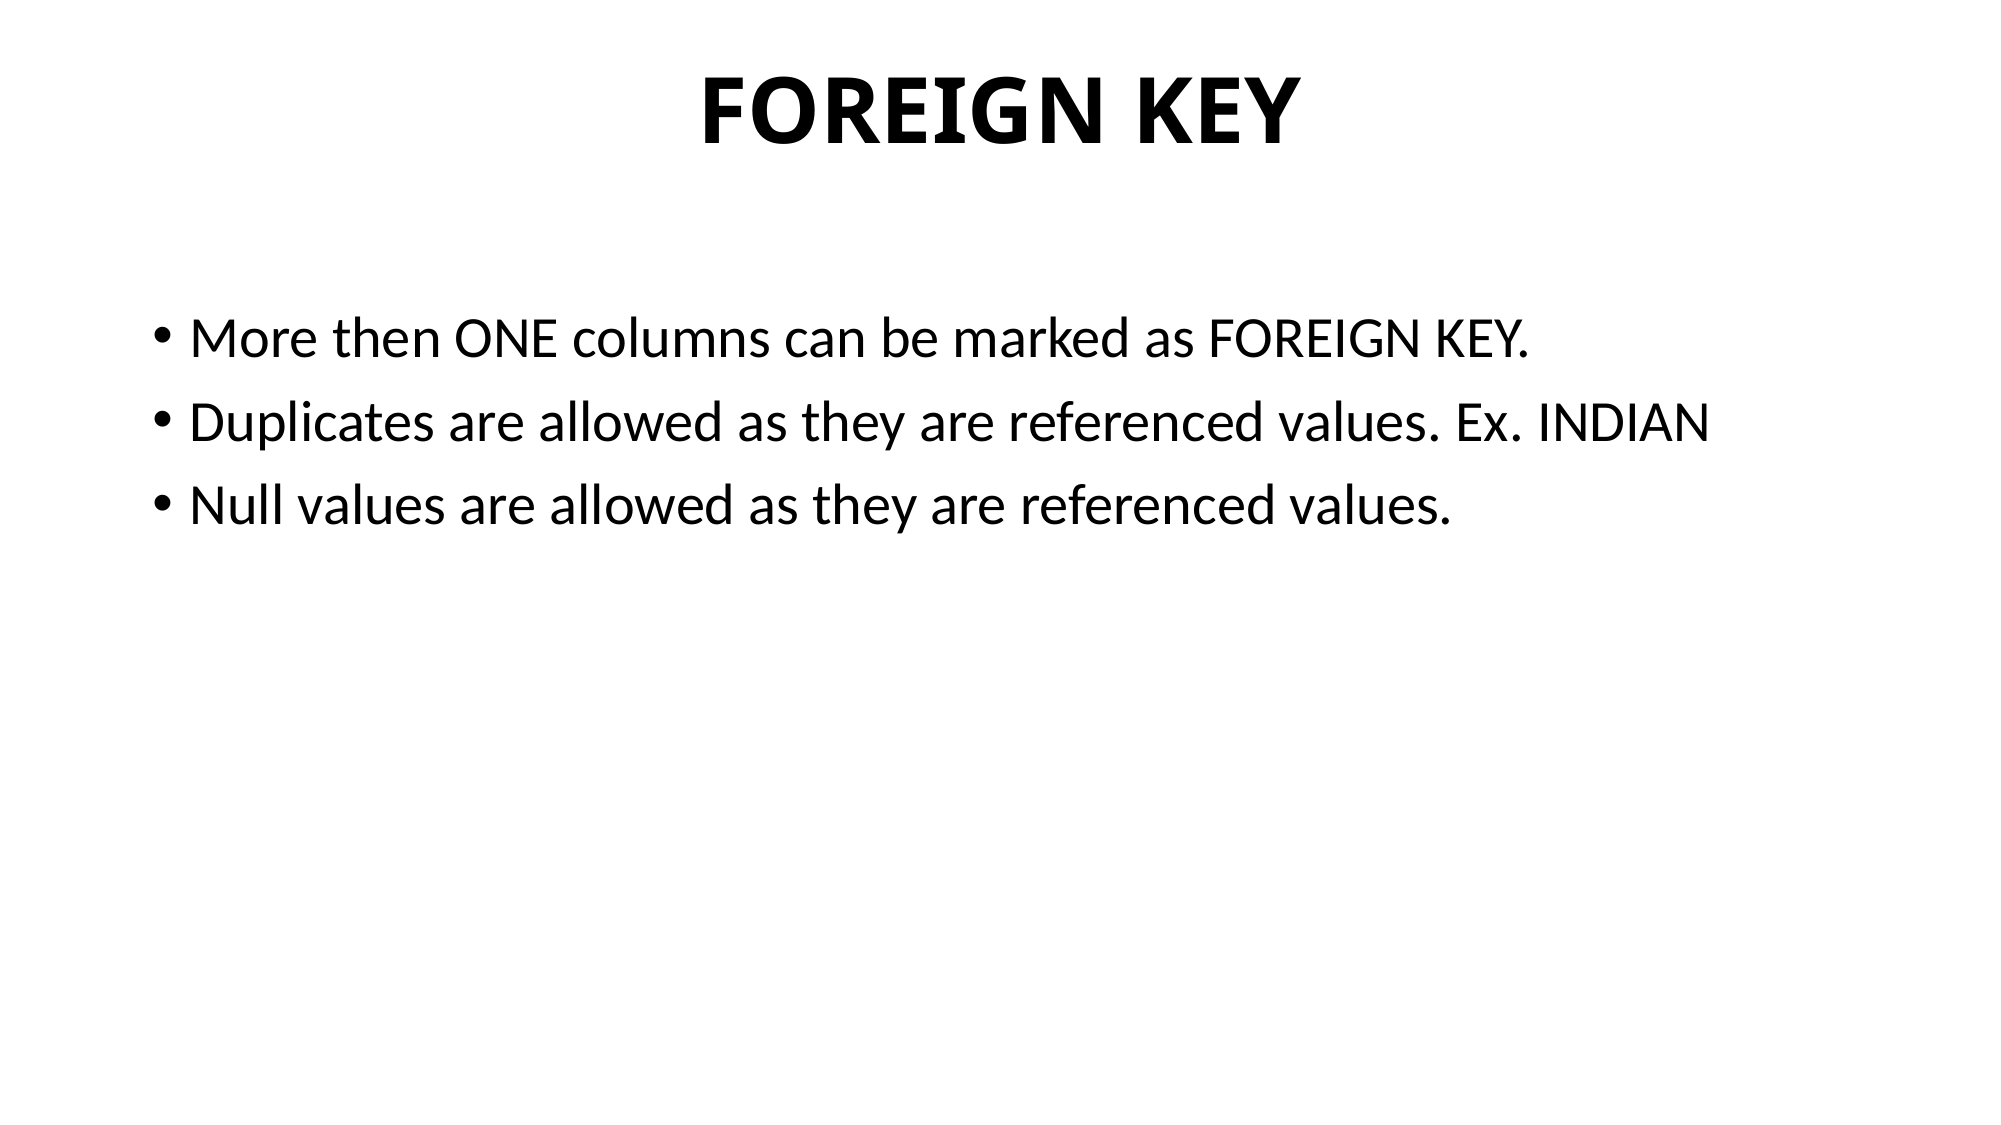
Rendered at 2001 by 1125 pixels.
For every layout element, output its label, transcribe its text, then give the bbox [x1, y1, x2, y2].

title FOREIGN KEY [137, 59, 1863, 278]
list More then ONE columns can be marked as FOREIGN KEY. Duplicates are allowed as they are referenced values. Ex. INDIAN Null values are allowed as they are referenced values. [137, 299, 1863, 1014]
